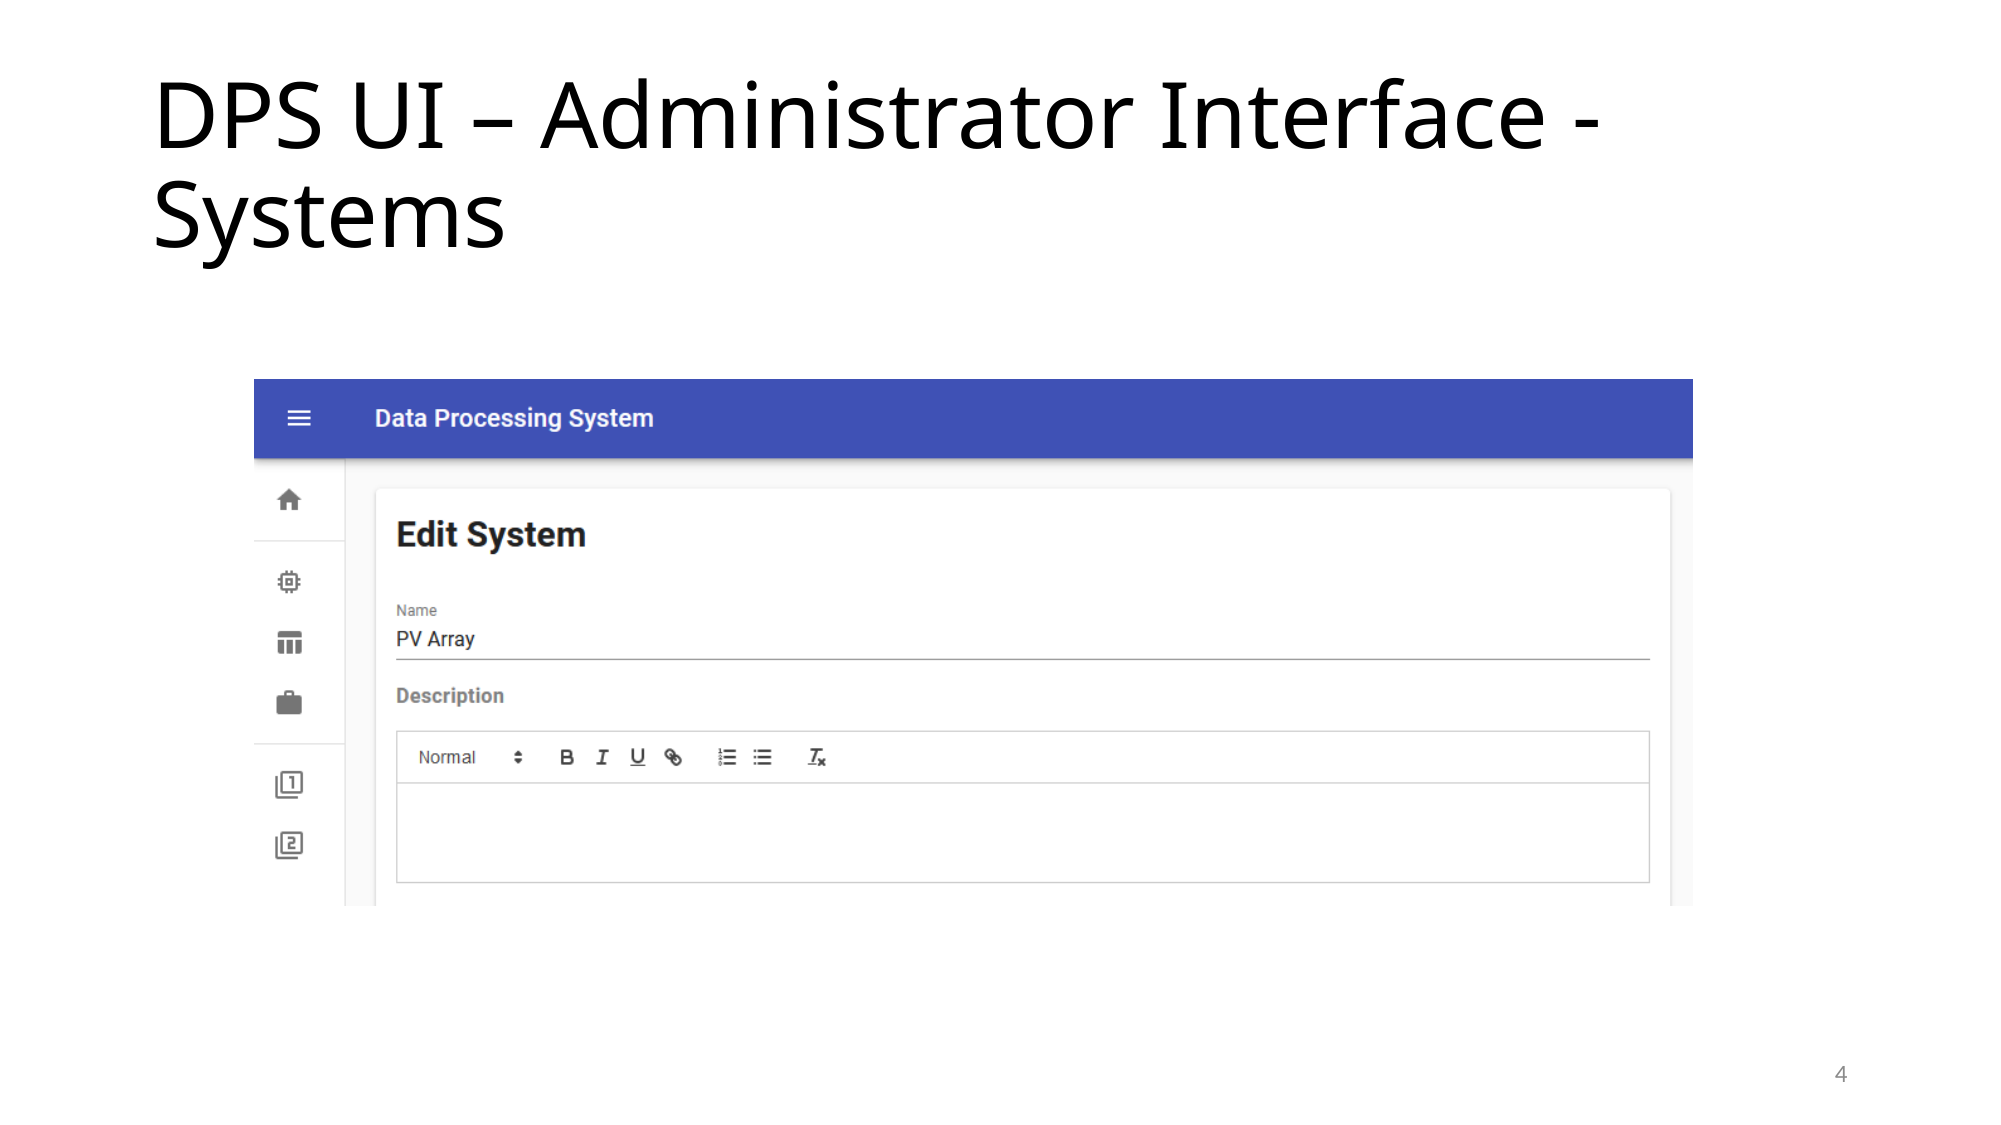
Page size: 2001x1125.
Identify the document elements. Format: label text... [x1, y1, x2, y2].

title DPS UI – Administrator Interface - Systems [137, 59, 1863, 278]
picture [254, 379, 1693, 906]
slide_number 4 [1412, 1042, 1863, 1103]
